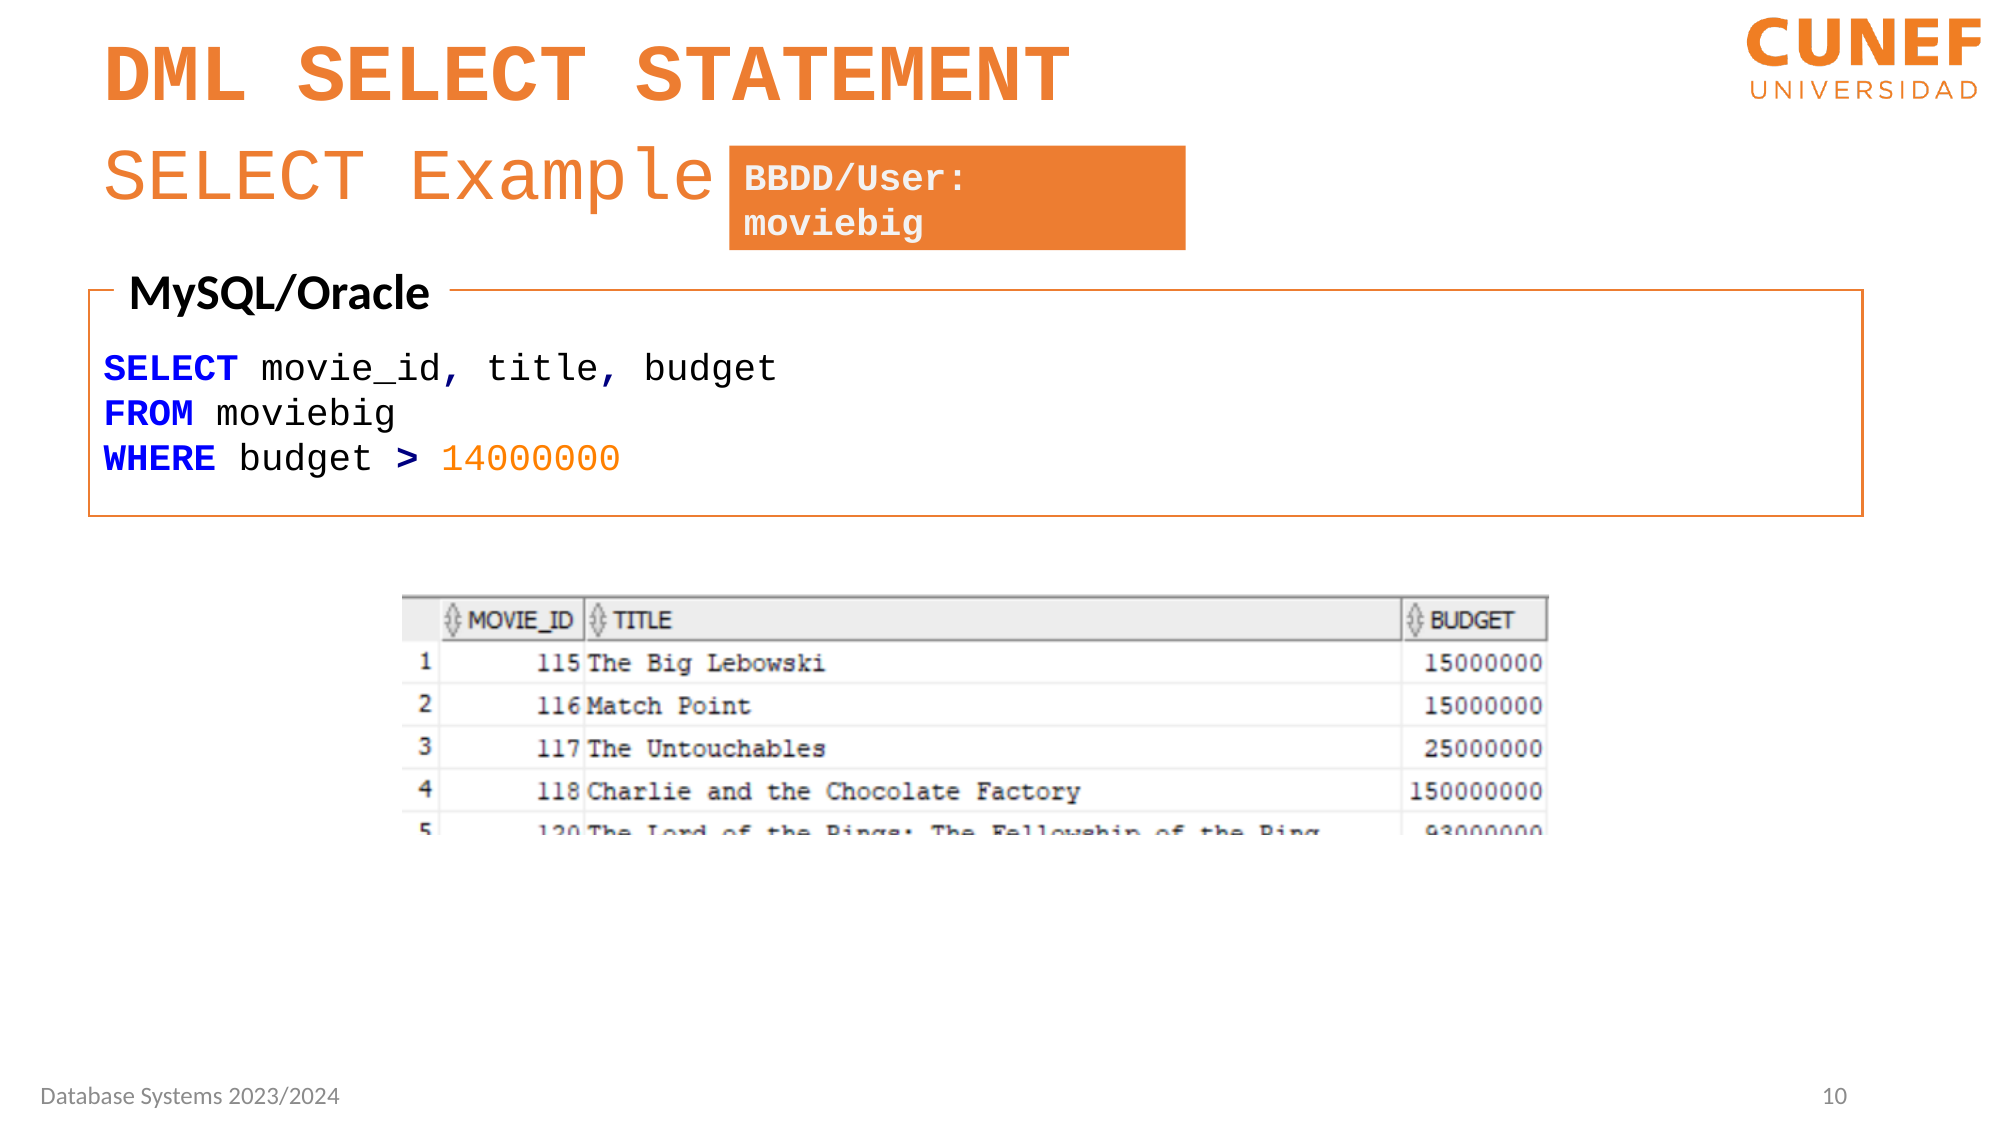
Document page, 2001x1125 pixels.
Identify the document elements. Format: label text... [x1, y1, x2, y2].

list SELECT movie_id, title, budget FROM moviebig WHERE budget > 14000000 [88, 289, 1864, 517]
picture [1744, 15, 1981, 99]
footer Database Systems 2023/2024 [0, 1064, 381, 1125]
picture [402, 594, 1550, 835]
text_box SELECT Example [88, 124, 1847, 228]
text_box MySQL/Oracle [113, 252, 450, 327]
slide_number 10 [1412, 1065, 1863, 1125]
text_box BBDD/User: moviebig [729, 145, 1186, 251]
text_box DML SELECT STATEMENT [88, 22, 1847, 124]
